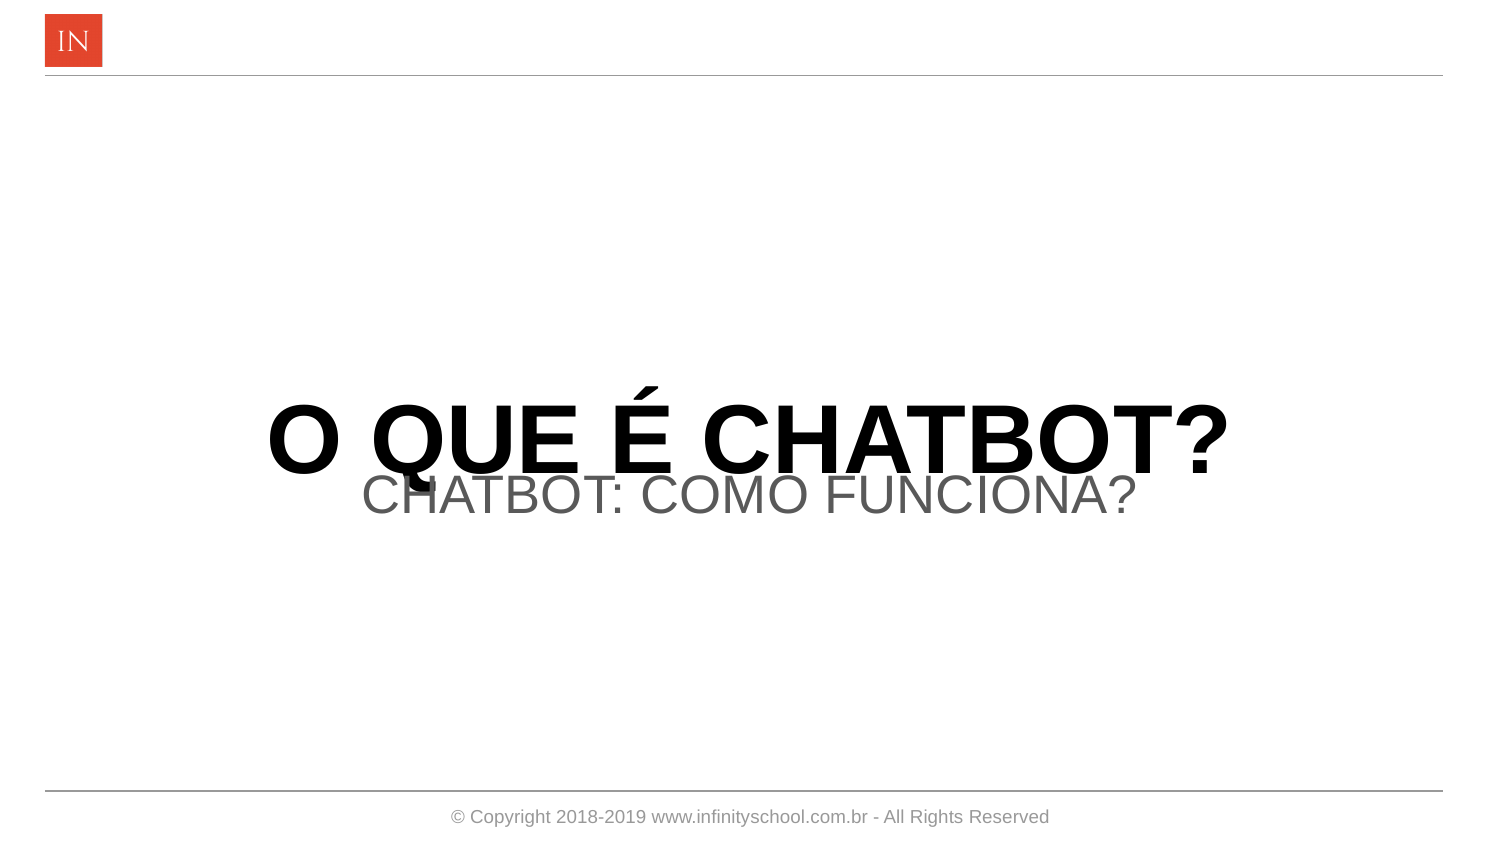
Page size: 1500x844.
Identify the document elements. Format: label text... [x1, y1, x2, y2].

picture [44, 14, 109, 75]
title O QUE É CHATBOT? [51, 171, 1449, 444]
subtitle CHATBOT: COMO FUNCIONA? [51, 444, 1449, 575]
